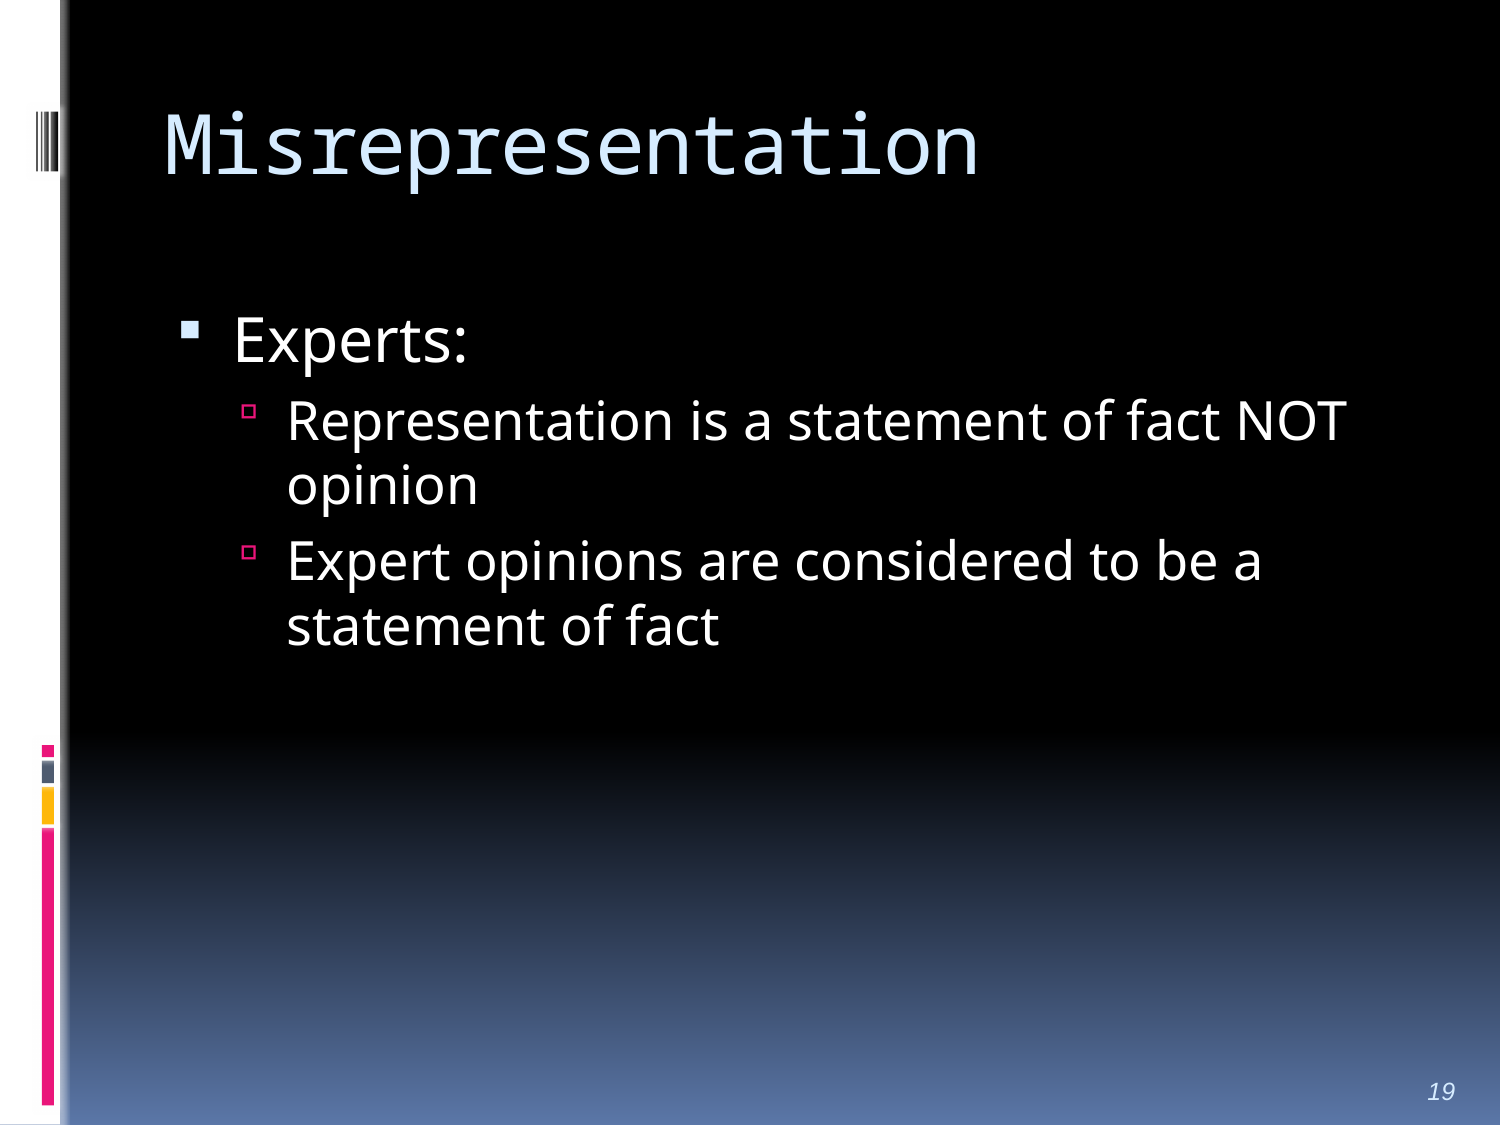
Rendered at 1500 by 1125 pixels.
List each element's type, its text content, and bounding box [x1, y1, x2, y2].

slide_number 19 [1412, 1052, 1488, 1113]
title Misrepresentation [150, 84, 1425, 235]
list Experts: Representation is a statement of fact NOT opinion Expert opinions are considered to be a statement of fact [149, 292, 1426, 1043]
